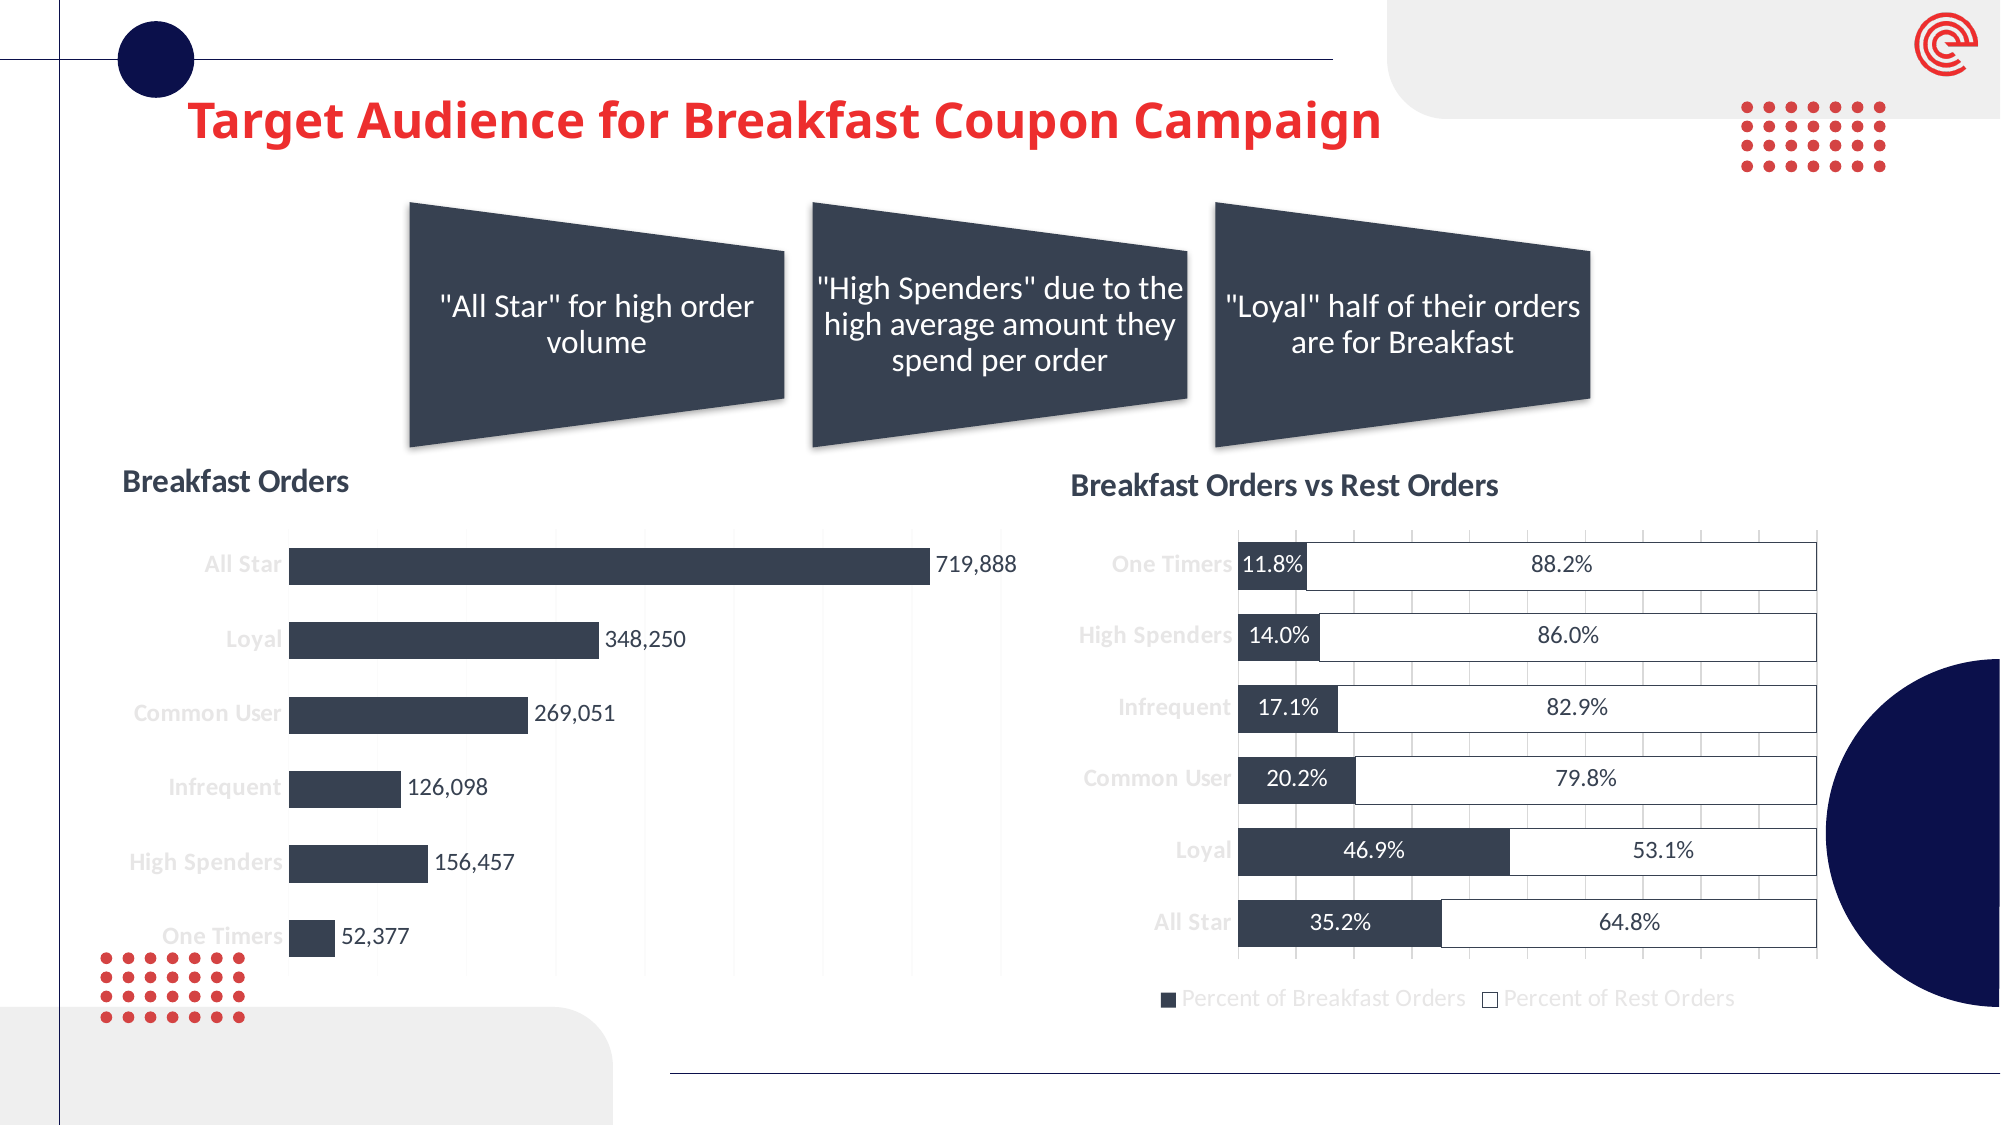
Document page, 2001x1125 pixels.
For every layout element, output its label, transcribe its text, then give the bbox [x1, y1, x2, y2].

chart [1063, 446, 1833, 1019]
chart [111, 446, 1020, 987]
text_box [409, 201, 1591, 448]
picture [1909, 9, 1983, 81]
text_box Target Audience for Breakfast Coupon Campaign [0, 80, 1648, 164]
